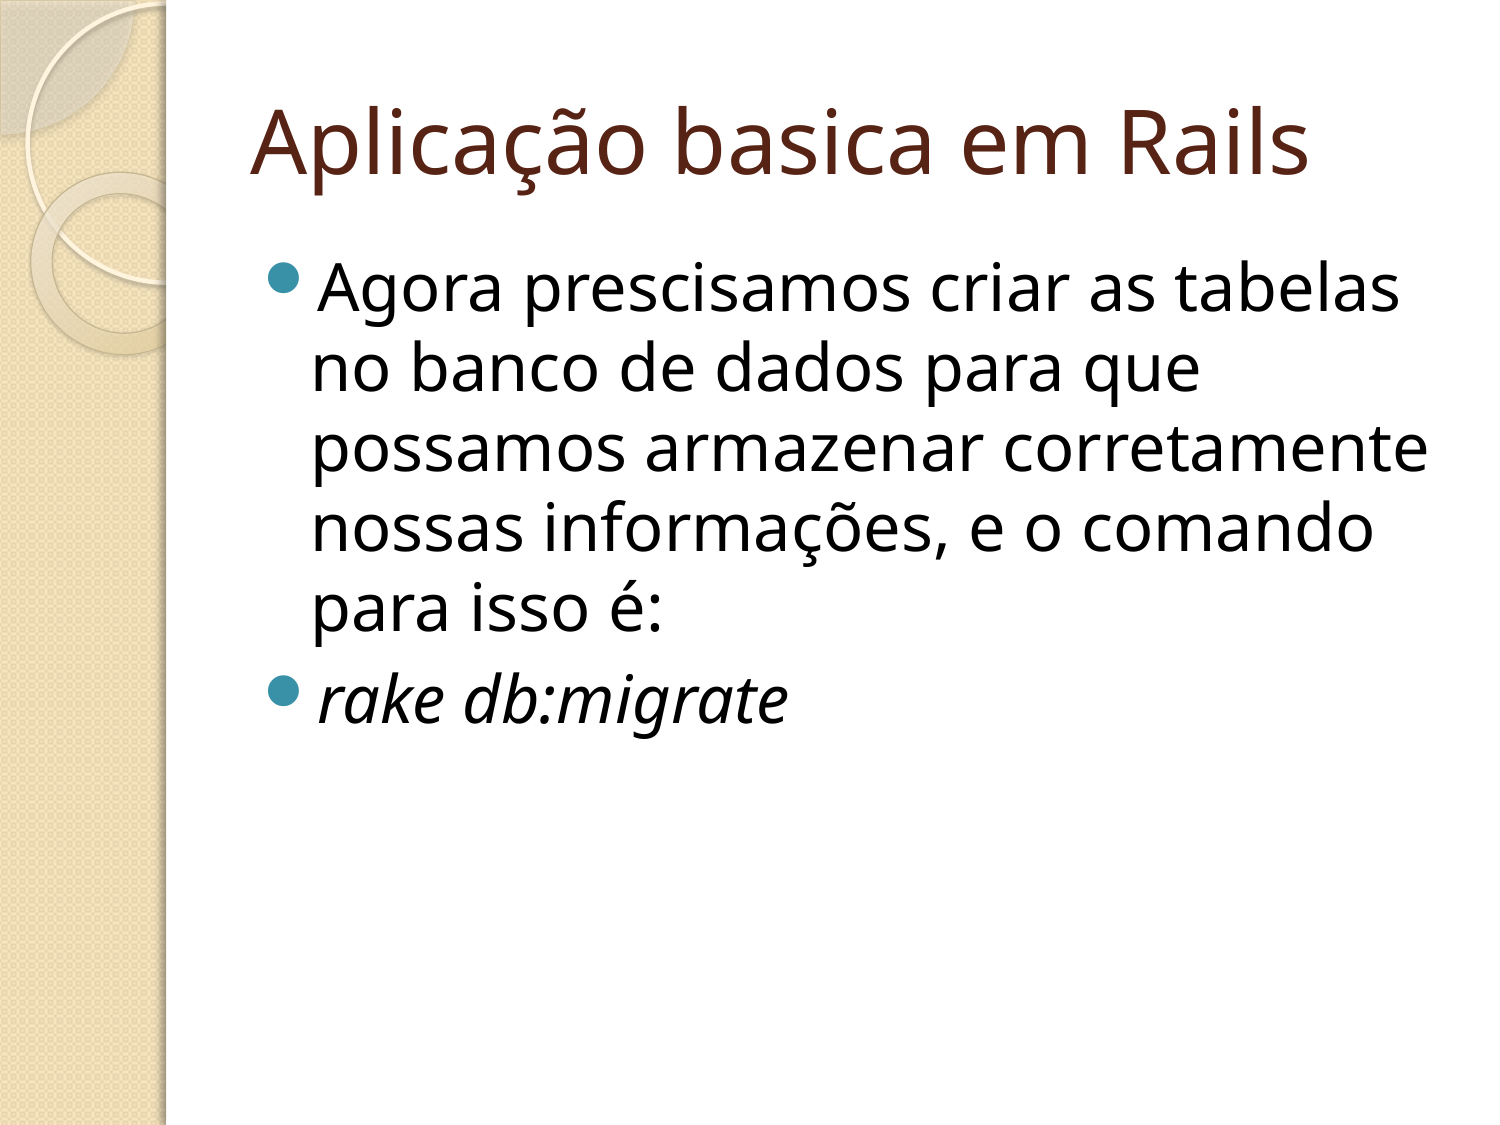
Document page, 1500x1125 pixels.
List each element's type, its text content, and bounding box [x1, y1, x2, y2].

list Agora prescisamos criar as tabelas no banco de dados para que possamos armazenar corretamente nossas informações, e o comando para isso é: rake db:migrate [235, 237, 1466, 1025]
title Aplicação basica em Rails [235, 45, 1466, 233]
